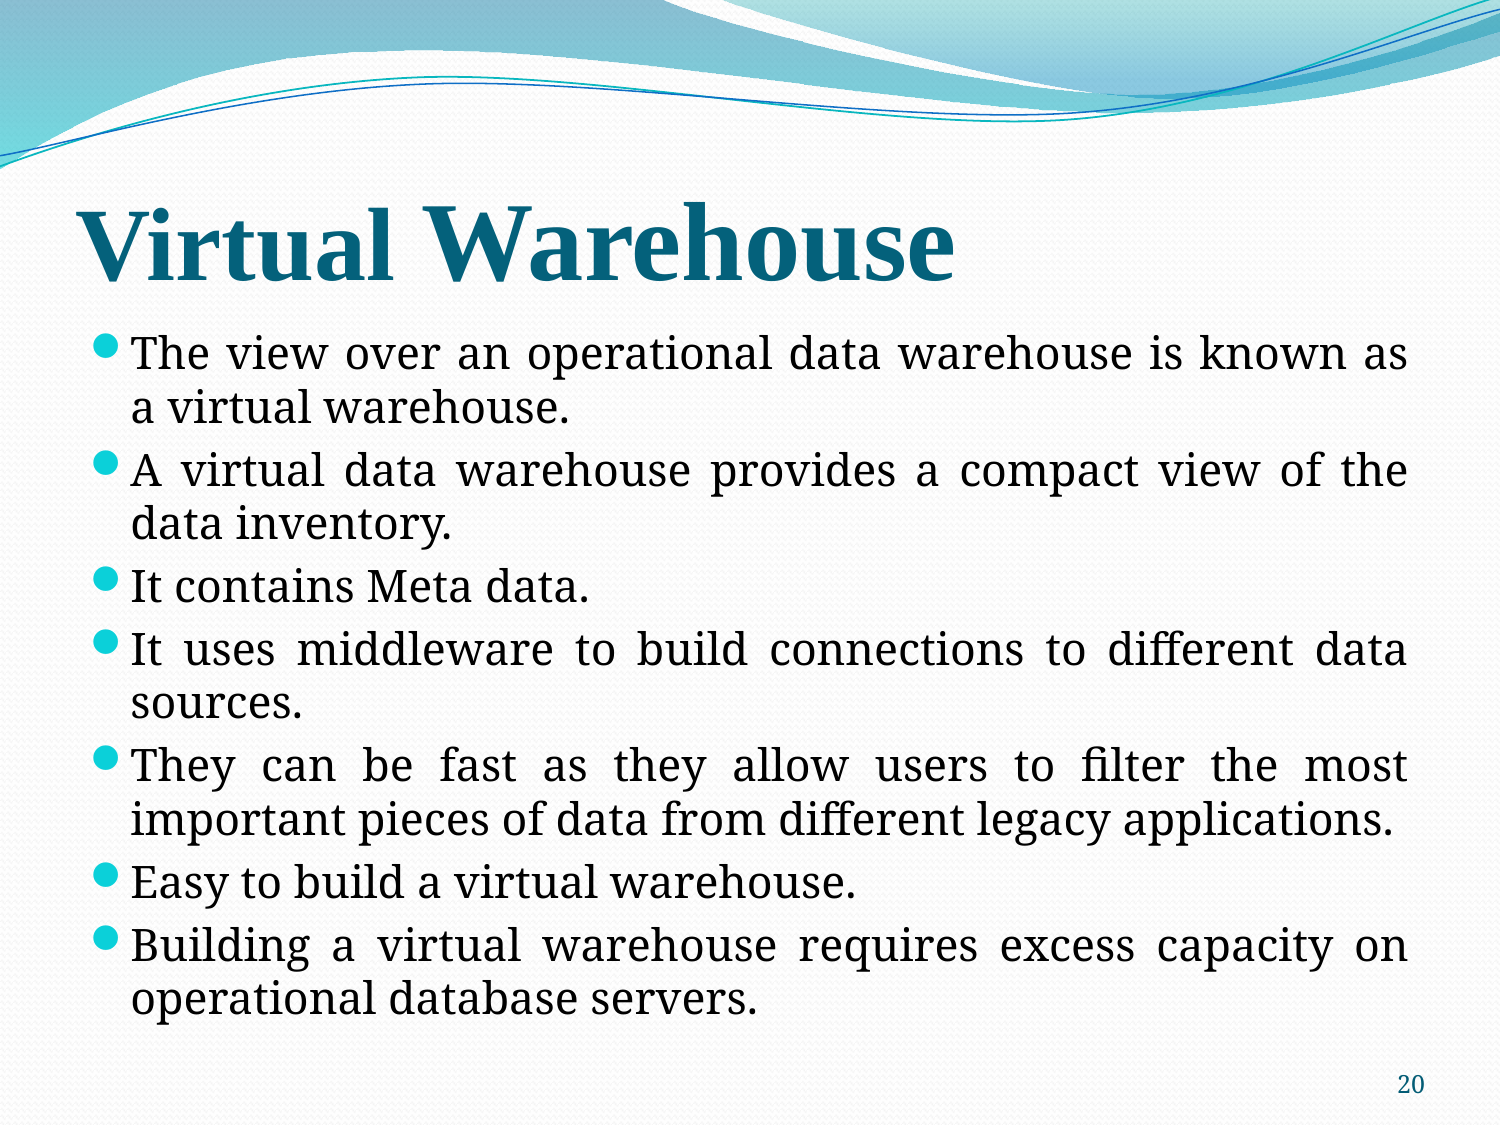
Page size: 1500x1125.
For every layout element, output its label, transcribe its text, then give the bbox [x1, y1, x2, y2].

slide_number 20 [1299, 1042, 1425, 1103]
title Virtual Warehouse [75, 115, 1425, 303]
list The view over an operational data warehouse is known as a virtual warehouse. A virtual data warehouse provides a compact view of the data inventory. It contains Meta data. It uses middleware to build connections to different data sources. They can be fast as they allow users to filter the most important pieces of data from different legacy applications. Easy to build a virtual warehouse. Building a virtual warehouse requires excess capacity on operational database servers. [75, 317, 1425, 1038]
